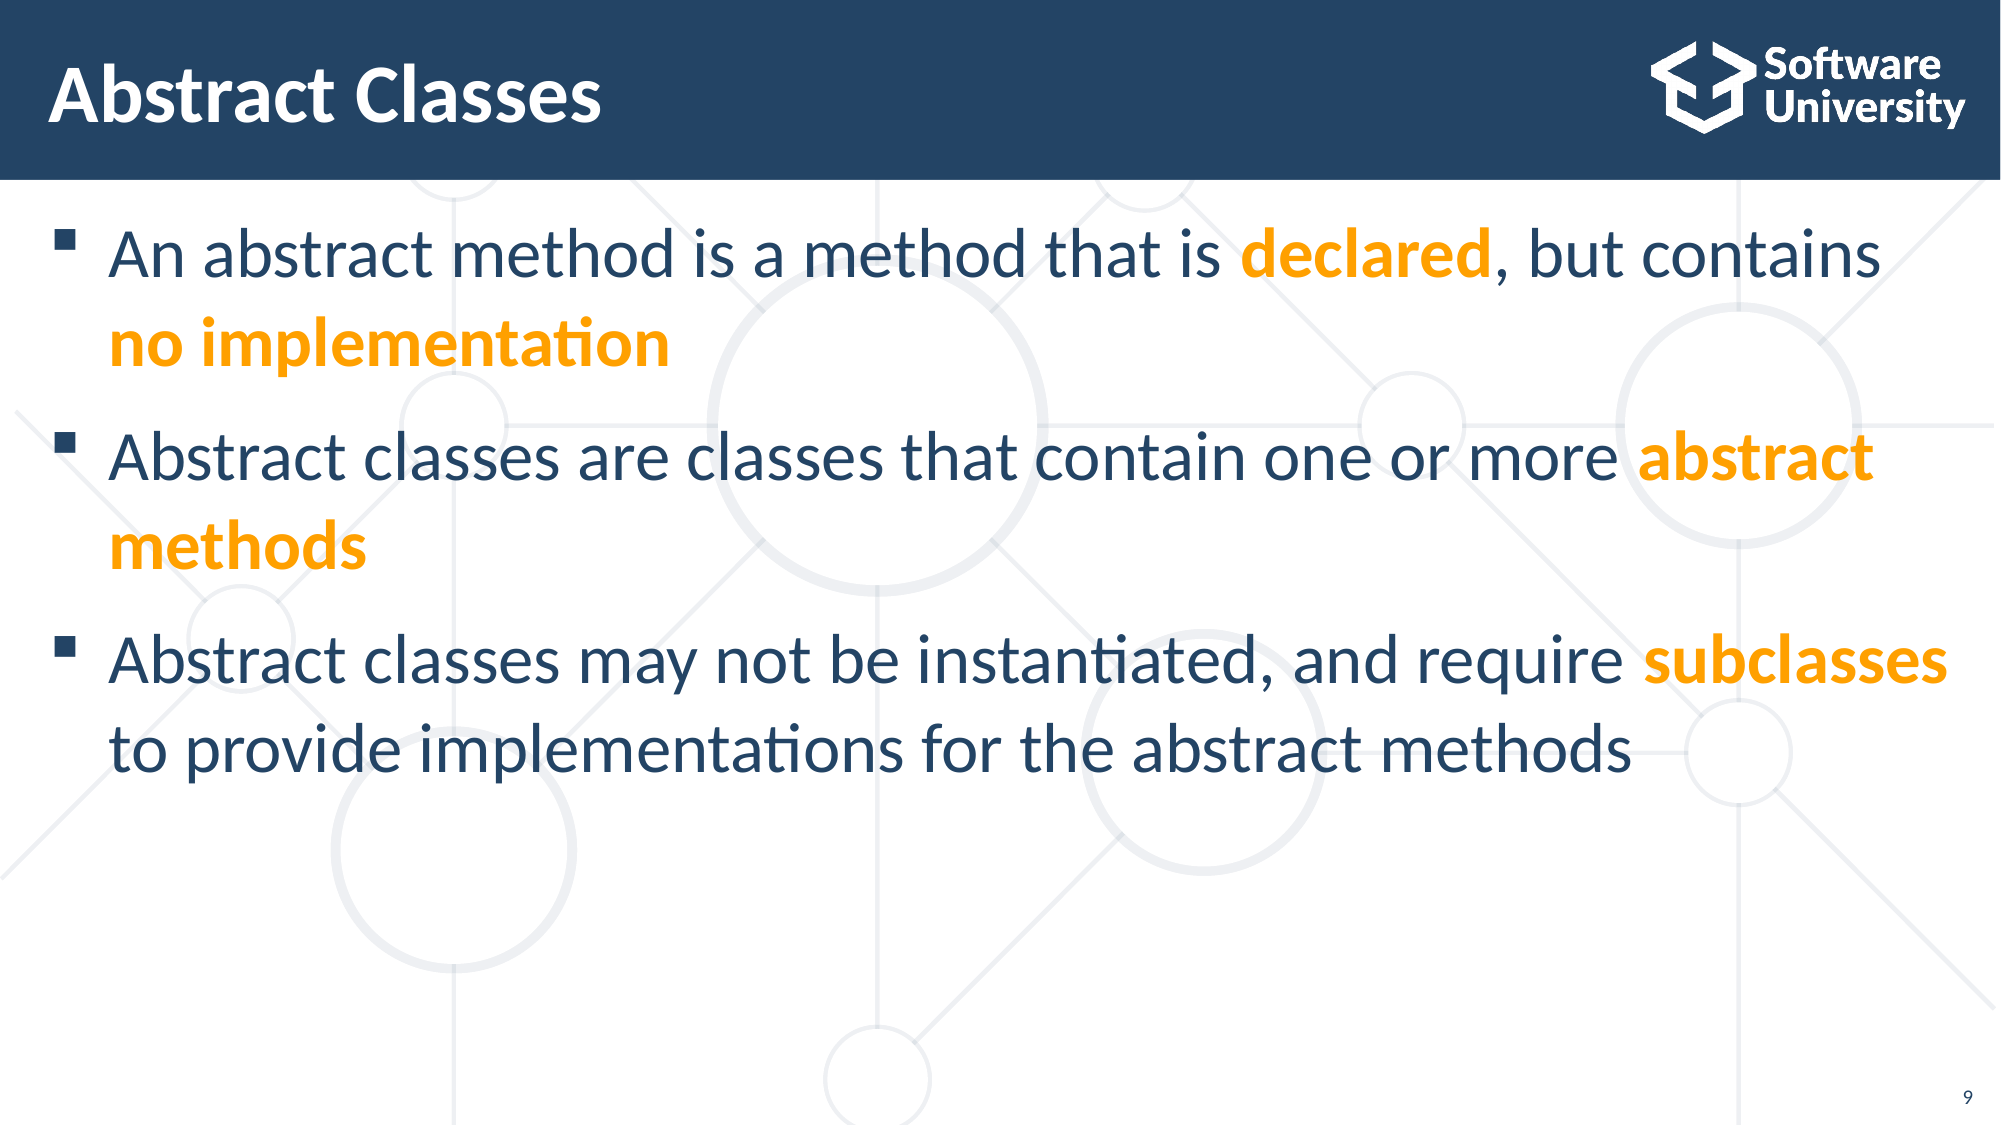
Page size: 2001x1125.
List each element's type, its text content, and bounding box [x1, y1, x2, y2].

picture [1651, 41, 1966, 134]
list An abstract method is a method that is declared, but contains no implementation Abstract classes are classes that contain one or more abstract methods Abstract classes may not be instantiated, and require subclasses to provide implementations for the abstract methods [31, 196, 1970, 1104]
title Abstract Classes [31, 16, 1625, 162]
slide_number 9 [1927, 1067, 1989, 1117]
